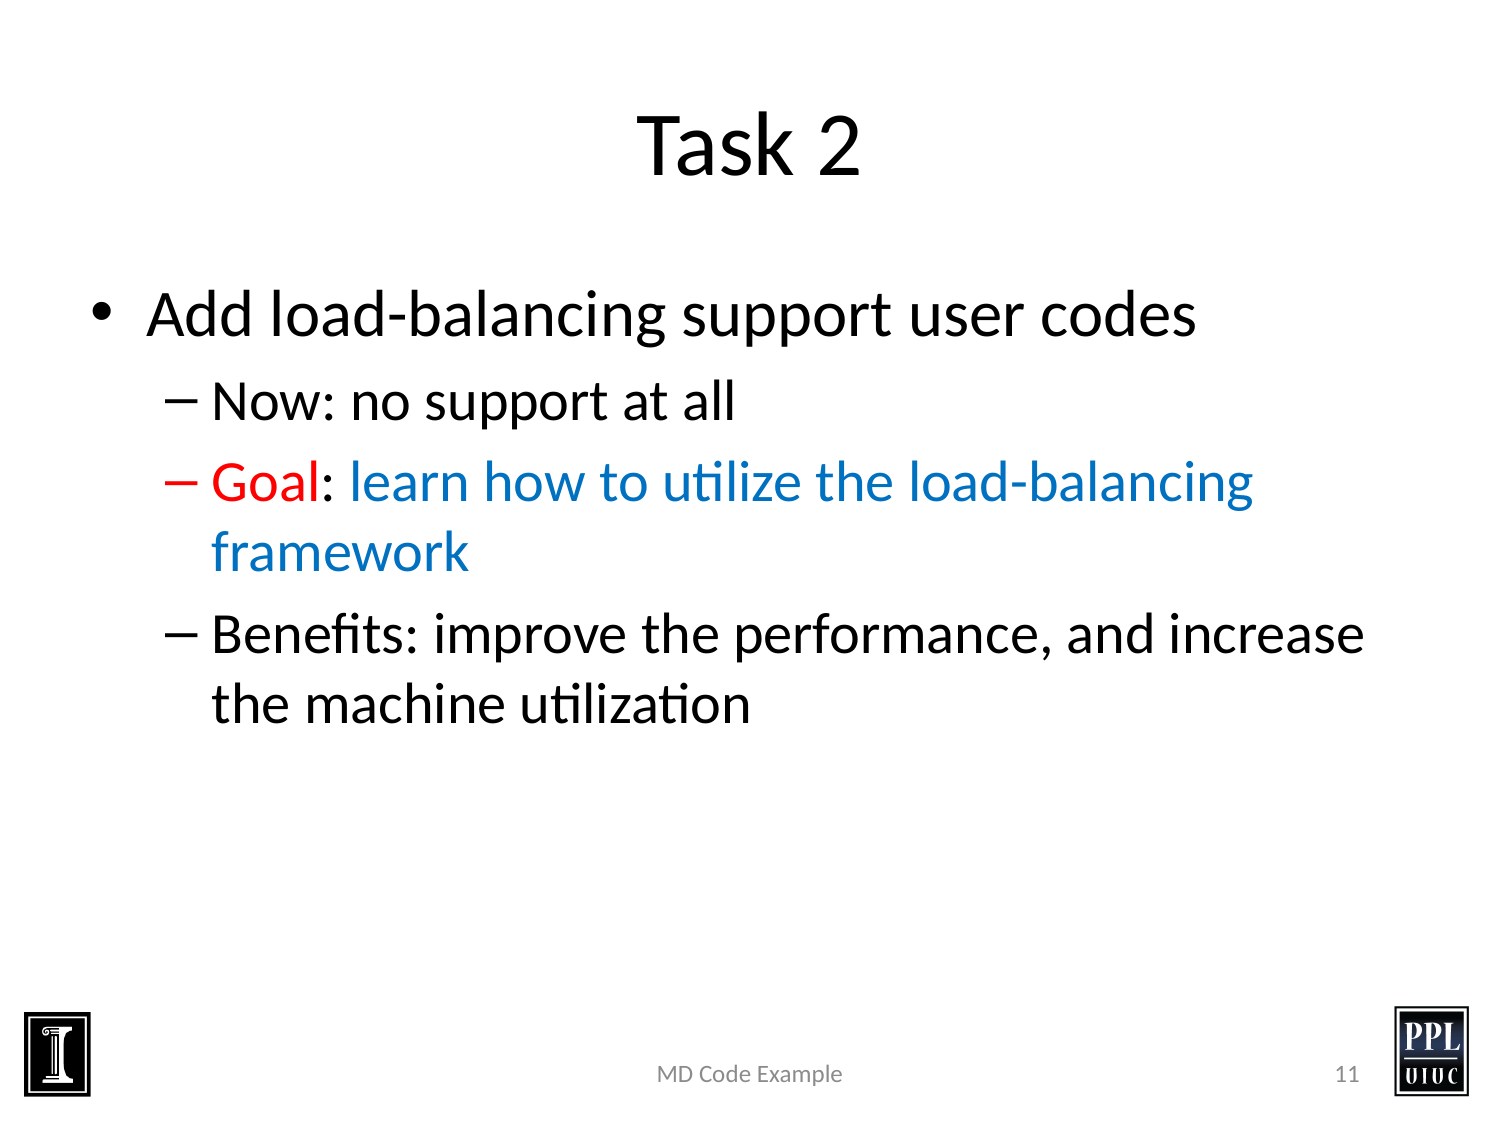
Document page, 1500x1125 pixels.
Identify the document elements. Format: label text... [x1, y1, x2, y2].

footer MD Code Example [512, 1042, 988, 1103]
list Add load-balancing support user codes Now: no support at all Goal: learn how to utilize the load-balancing framework Benefits: improve the performance, and increase the machine utilization [75, 262, 1425, 1005]
slide_number 11 [1074, 1042, 1375, 1103]
title Task 2 [75, 45, 1425, 233]
picture [24, 1012, 91, 1097]
picture [1387, 999, 1475, 1102]
